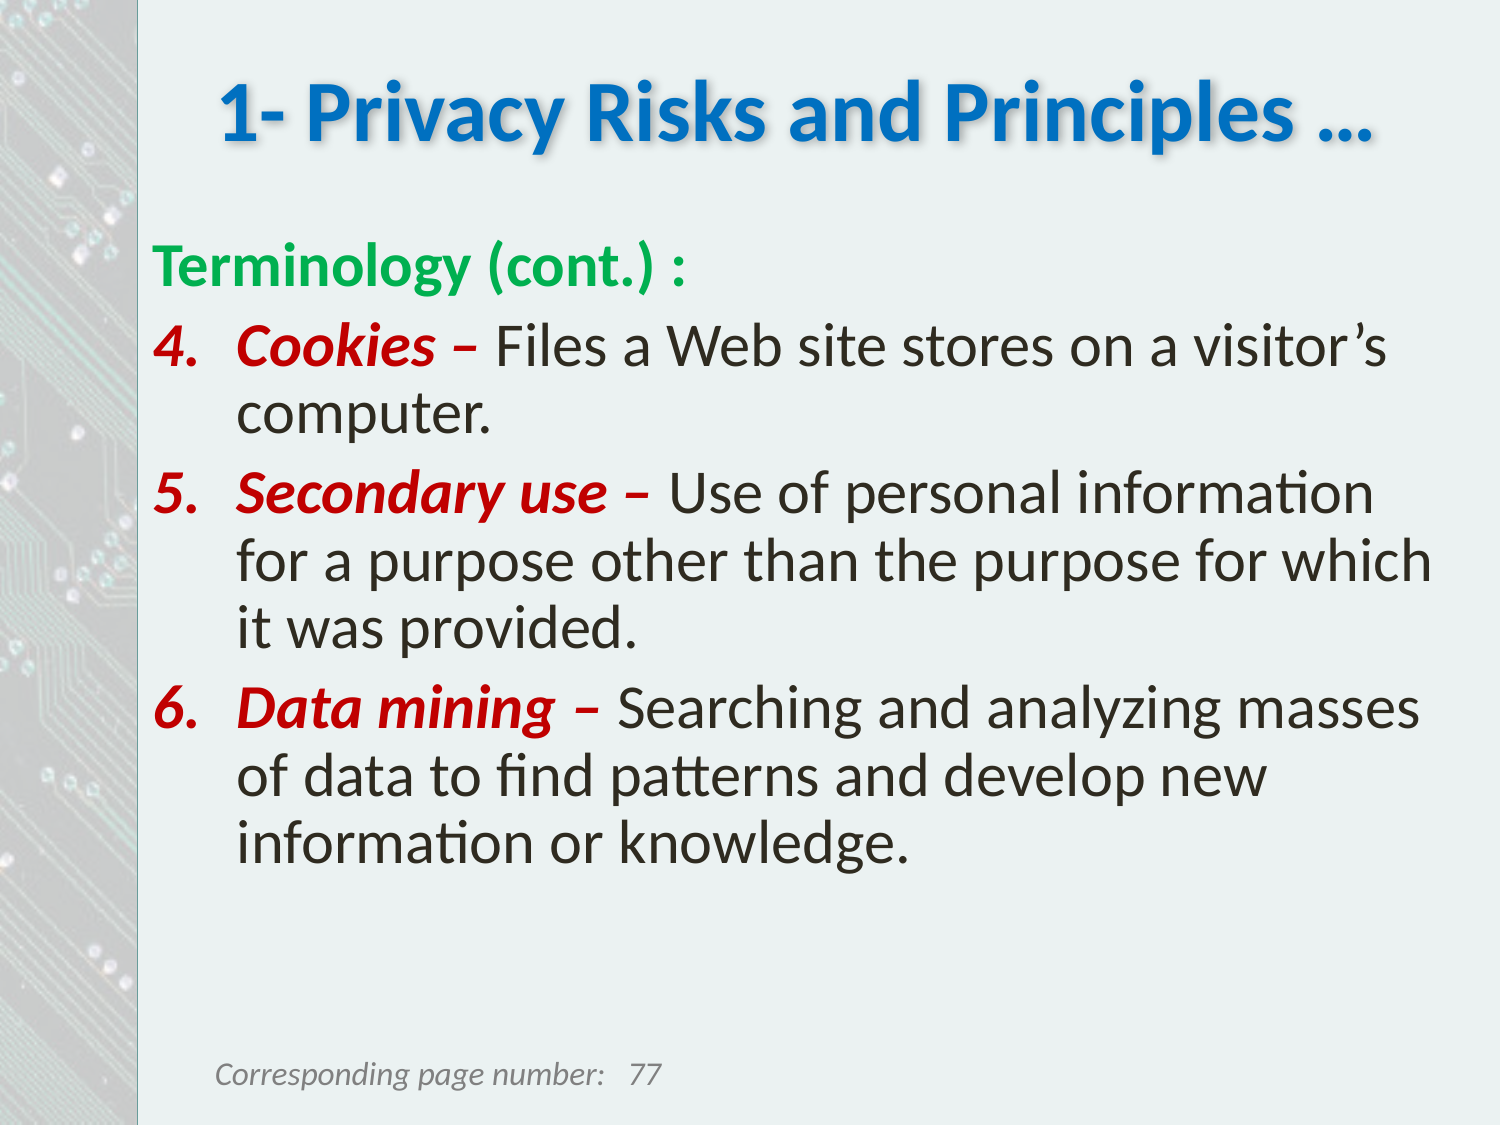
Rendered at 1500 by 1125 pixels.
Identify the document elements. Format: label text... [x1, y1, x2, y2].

list Terminology (cont.) : Cookies – Files a Web site stores on a visitor’s computer. Secondary use – Use of personal information for a purpose other than the purpose for which it was provided. Data mining – Searching and analyzing masses of data to find patterns and develop new information or knowledge. [137, 224, 1450, 1025]
list 77 [612, 1044, 1000, 1107]
title 1- Privacy Risks and Principles … [200, 37, 1450, 175]
